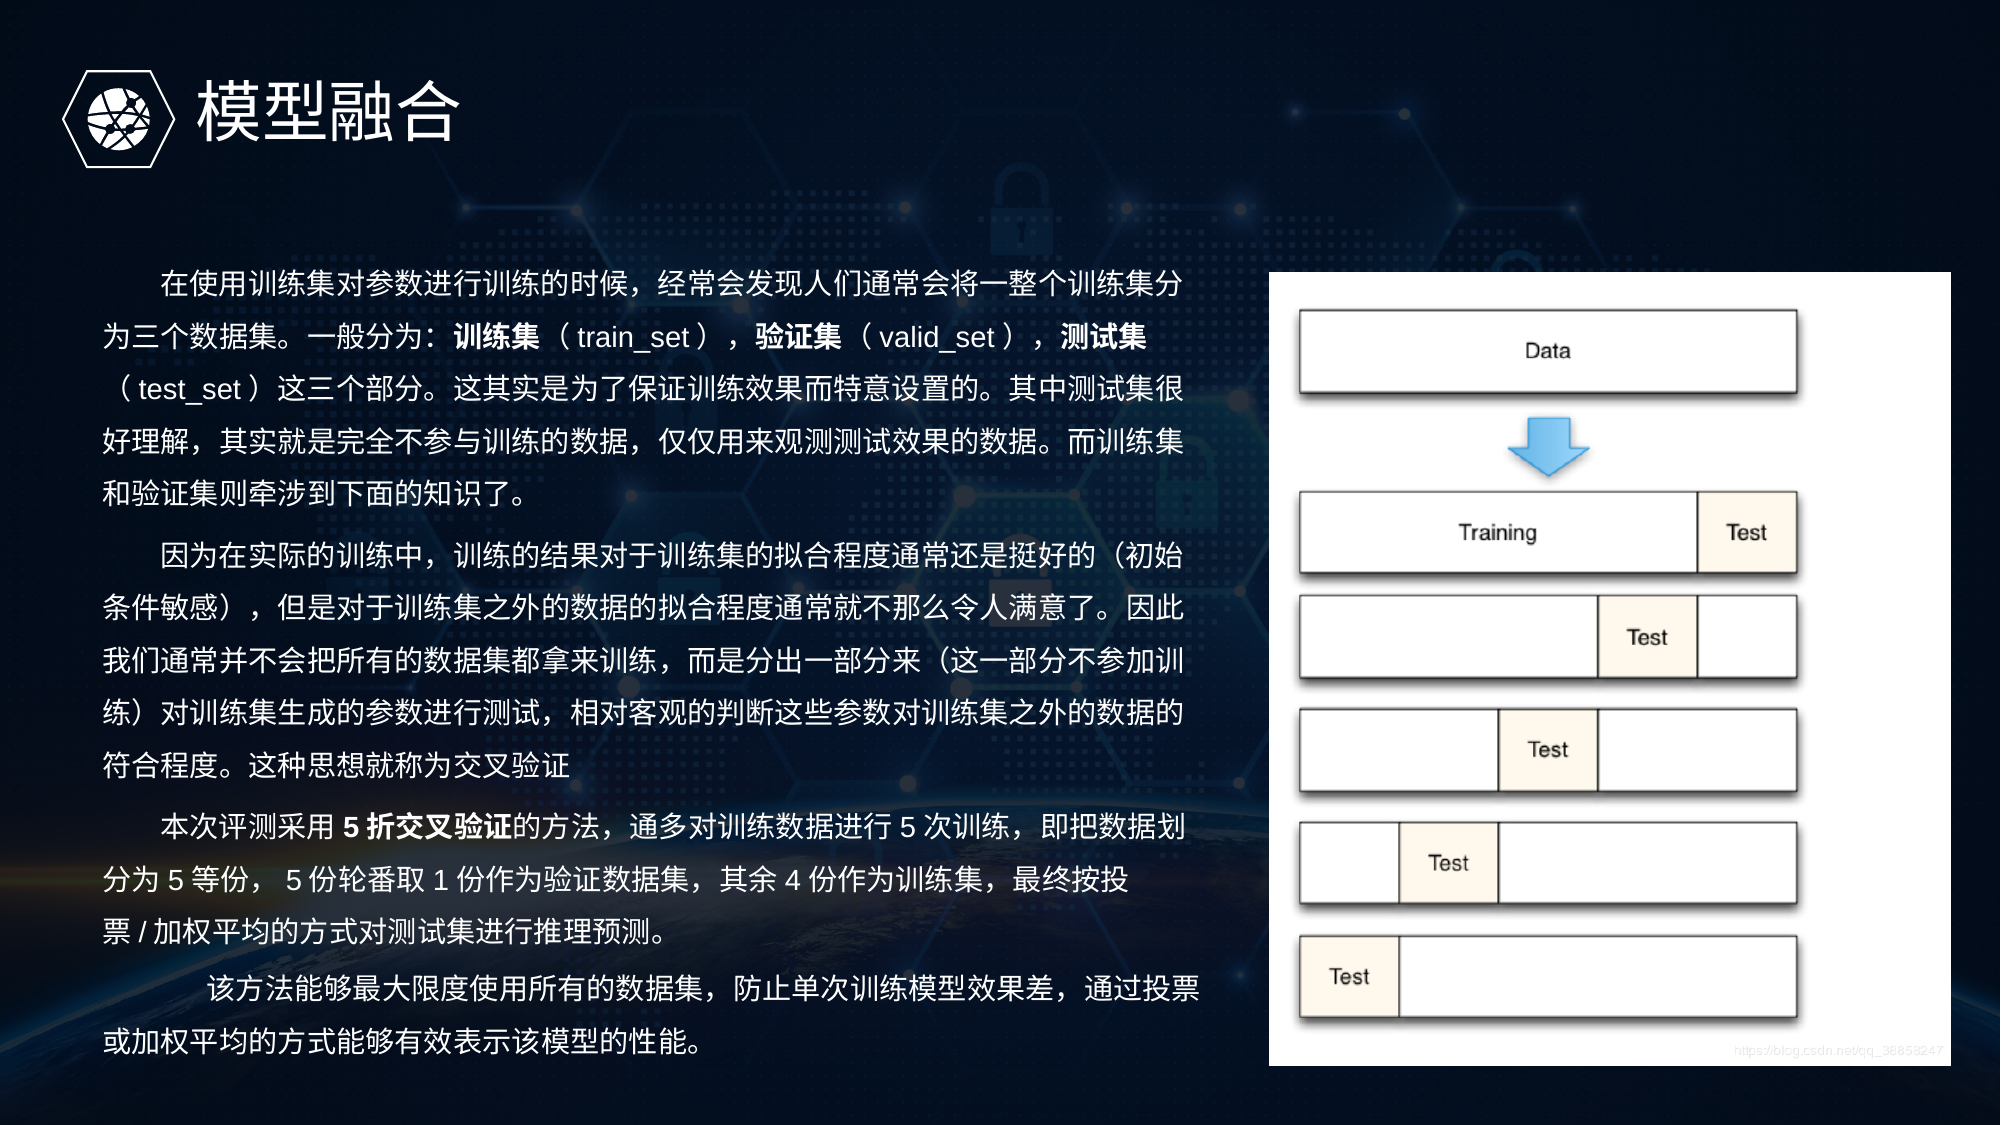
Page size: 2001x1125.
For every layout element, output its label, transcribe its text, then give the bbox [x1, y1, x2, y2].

picture [1269, 272, 1951, 1066]
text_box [62, 71, 175, 168]
text_box 模型融合 [180, 62, 912, 157]
text_box 在使用训练集对参数进行训练的时候，经常会发现人们通常会将一整个训练集分为三个数据集。一般分为：训练集（train_set），验证集（valid_set），测试集（test_set）这三个部分。这其实是为了保证训练效果而特意设置的。其中测试集很好理解，其实就是完全不参与训练的数据，仅仅用来观测测试效果的数据。而训练集和验证集则牵涉到下面的知识了。 因为在实际的训练中，训练的结果对于训练集的拟合程度通常还是挺好的（初始条件敏感），但是对于训练集之外的数据的拟合程度通常就不那么令人满意了。因此我们通常并不会把所有的数据集都拿来训练，而是分出一部分来（这一部分不参加训练）对训练集生成的参数进行测试，相对客观的判断这些参数对训练集之外的数据的符合程度。这种思想就称为交叉验证 本次评测采用5折交叉验证的方法，通多对训练数据进行5次训练，即把数据划分为5等份，5份轮番取1份作为验证数据集，其余4份作为训练集，最终按投票/加权平均的方式对测试集进行推理预测。 该方法能够最大限度使用所有的数据集，防止单次训练模型效果差，通过投票或加权平均的方式能够有效表示该模型的性能。 [87, 240, 1222, 1066]
